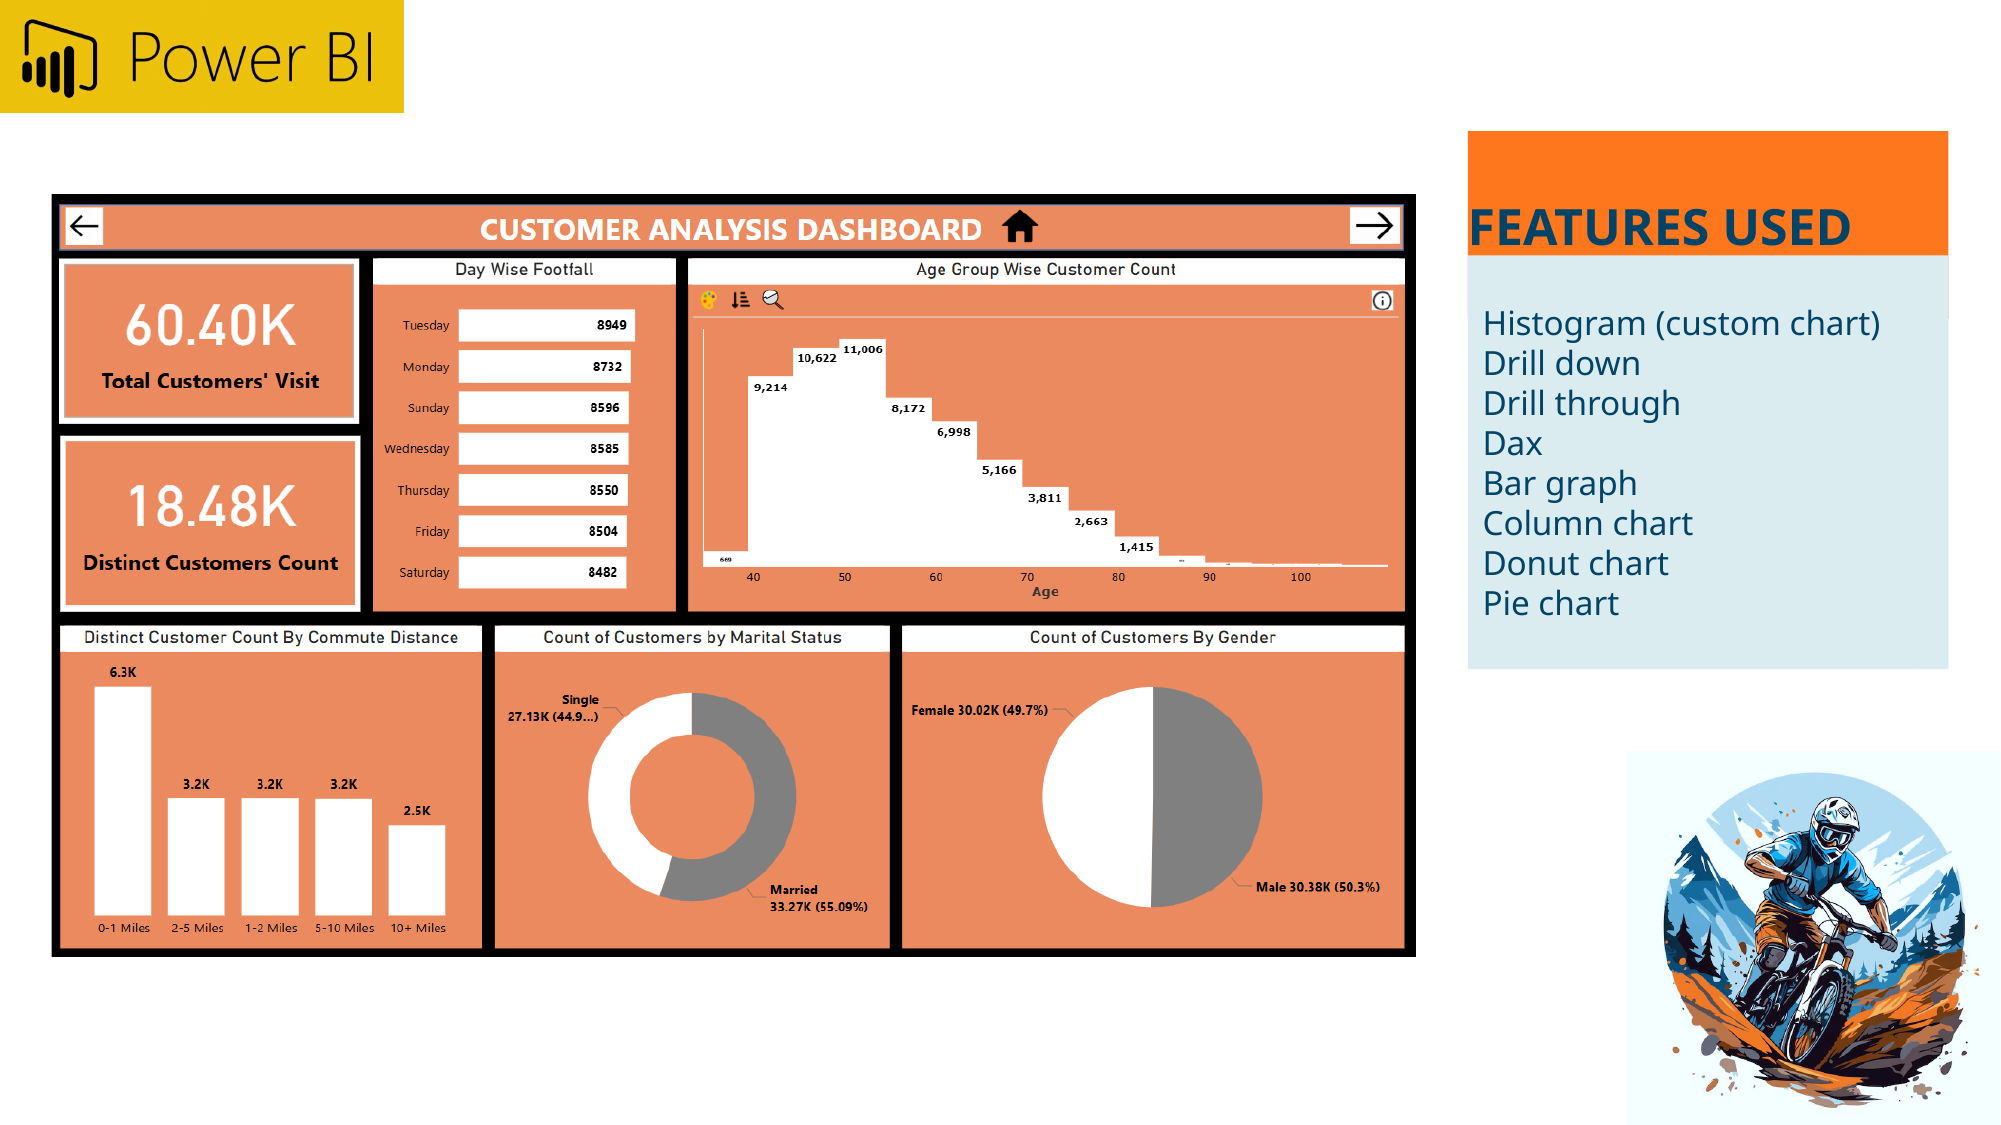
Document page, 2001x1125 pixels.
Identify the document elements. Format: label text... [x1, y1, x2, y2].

picture [1626, 751, 2000, 1125]
picture [51, 194, 1416, 957]
title FEATURES USED [1467, 131, 1949, 255]
text_box Histogram (custom chart) Drill down Drill through Dax Bar graph Column chart Donut chart Pie chart [1467, 255, 1949, 670]
picture [0, 0, 404, 113]
